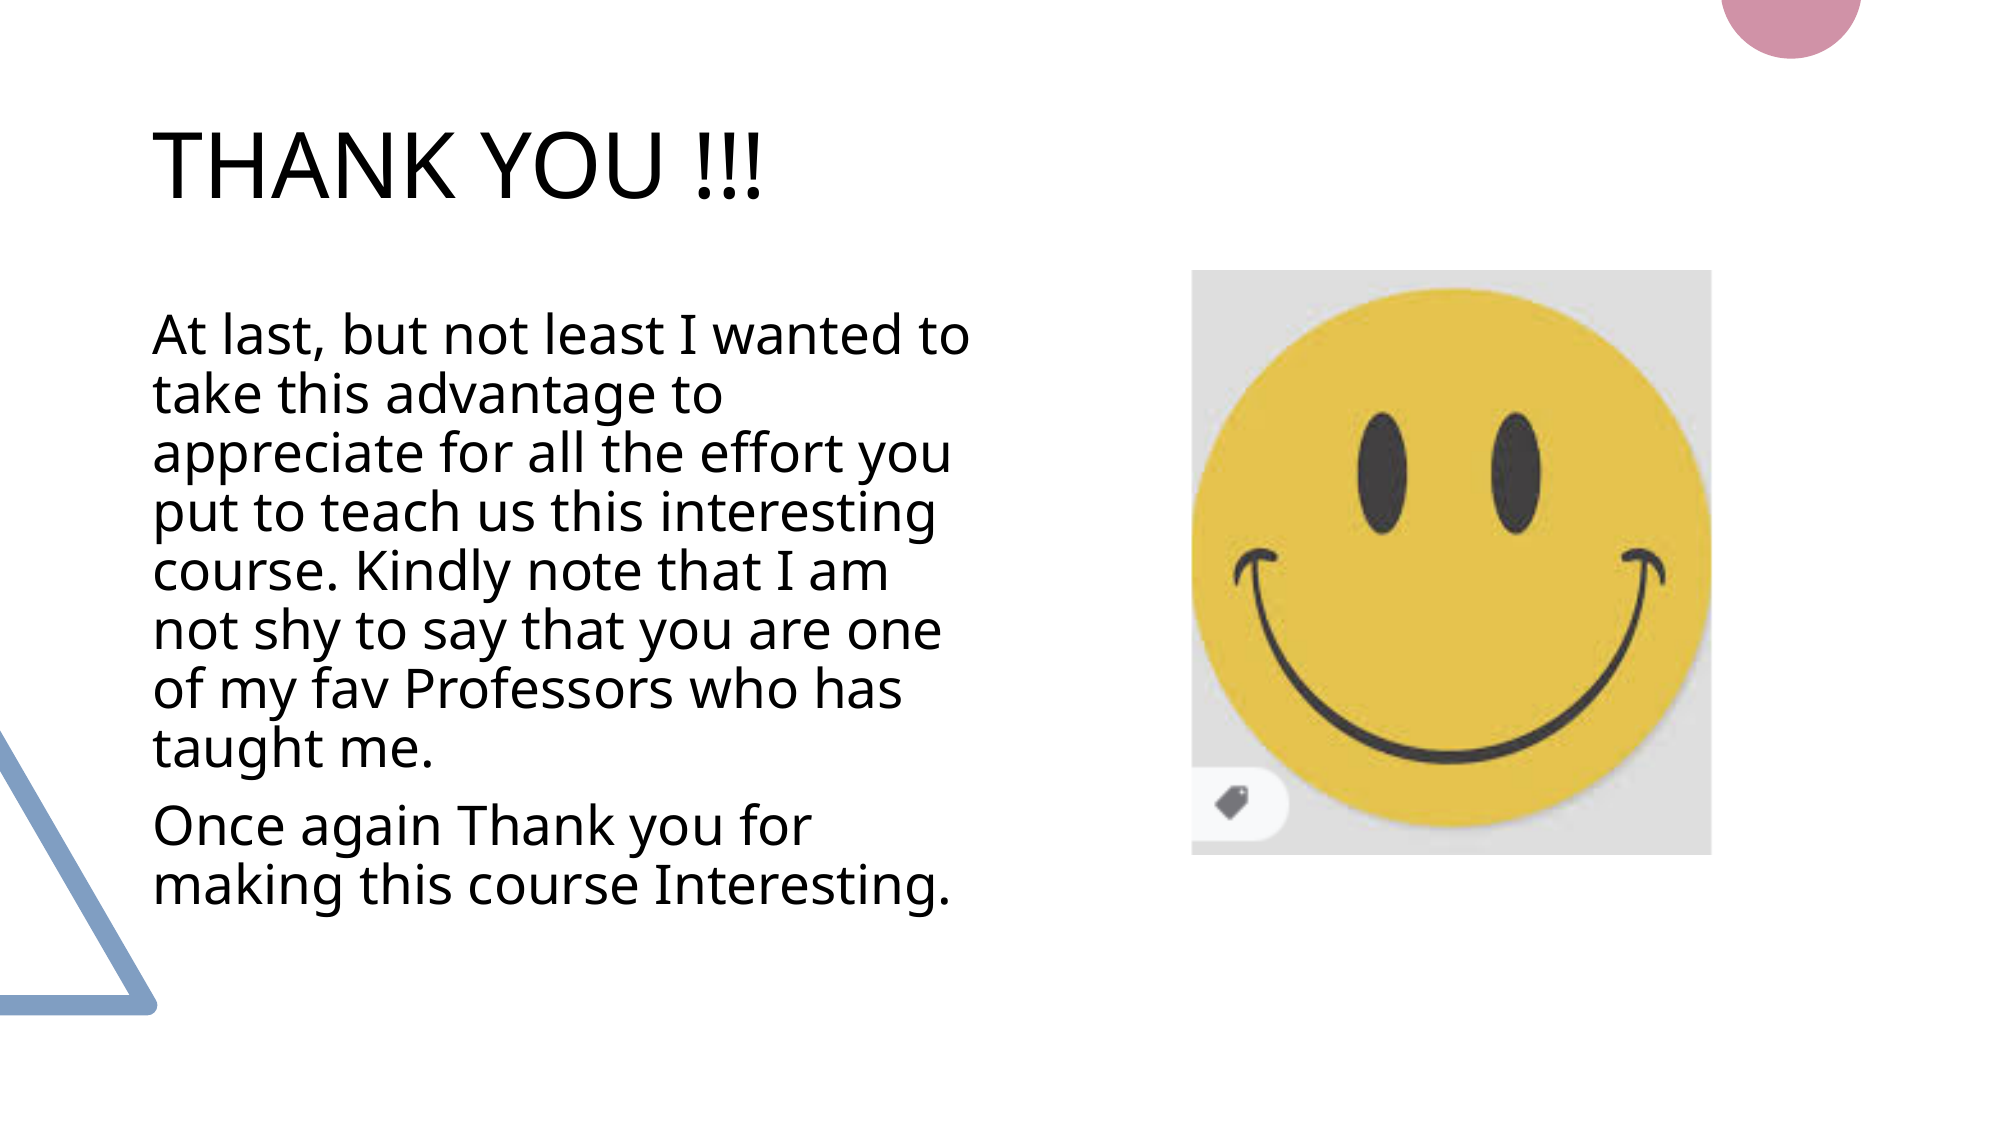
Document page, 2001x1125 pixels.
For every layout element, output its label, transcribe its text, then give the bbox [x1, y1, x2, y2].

picture [1190, 270, 1725, 855]
title THANK YOU !!! [137, 59, 1863, 278]
list At last, but not least I wanted to take this advantage to appreciate for all the effort you put to teach us this interesting course. Kindly note that I am not shy to say that you are one of my fav Professors who has taught me. Once again Thank you for making this course Interesting. [137, 299, 988, 1014]
